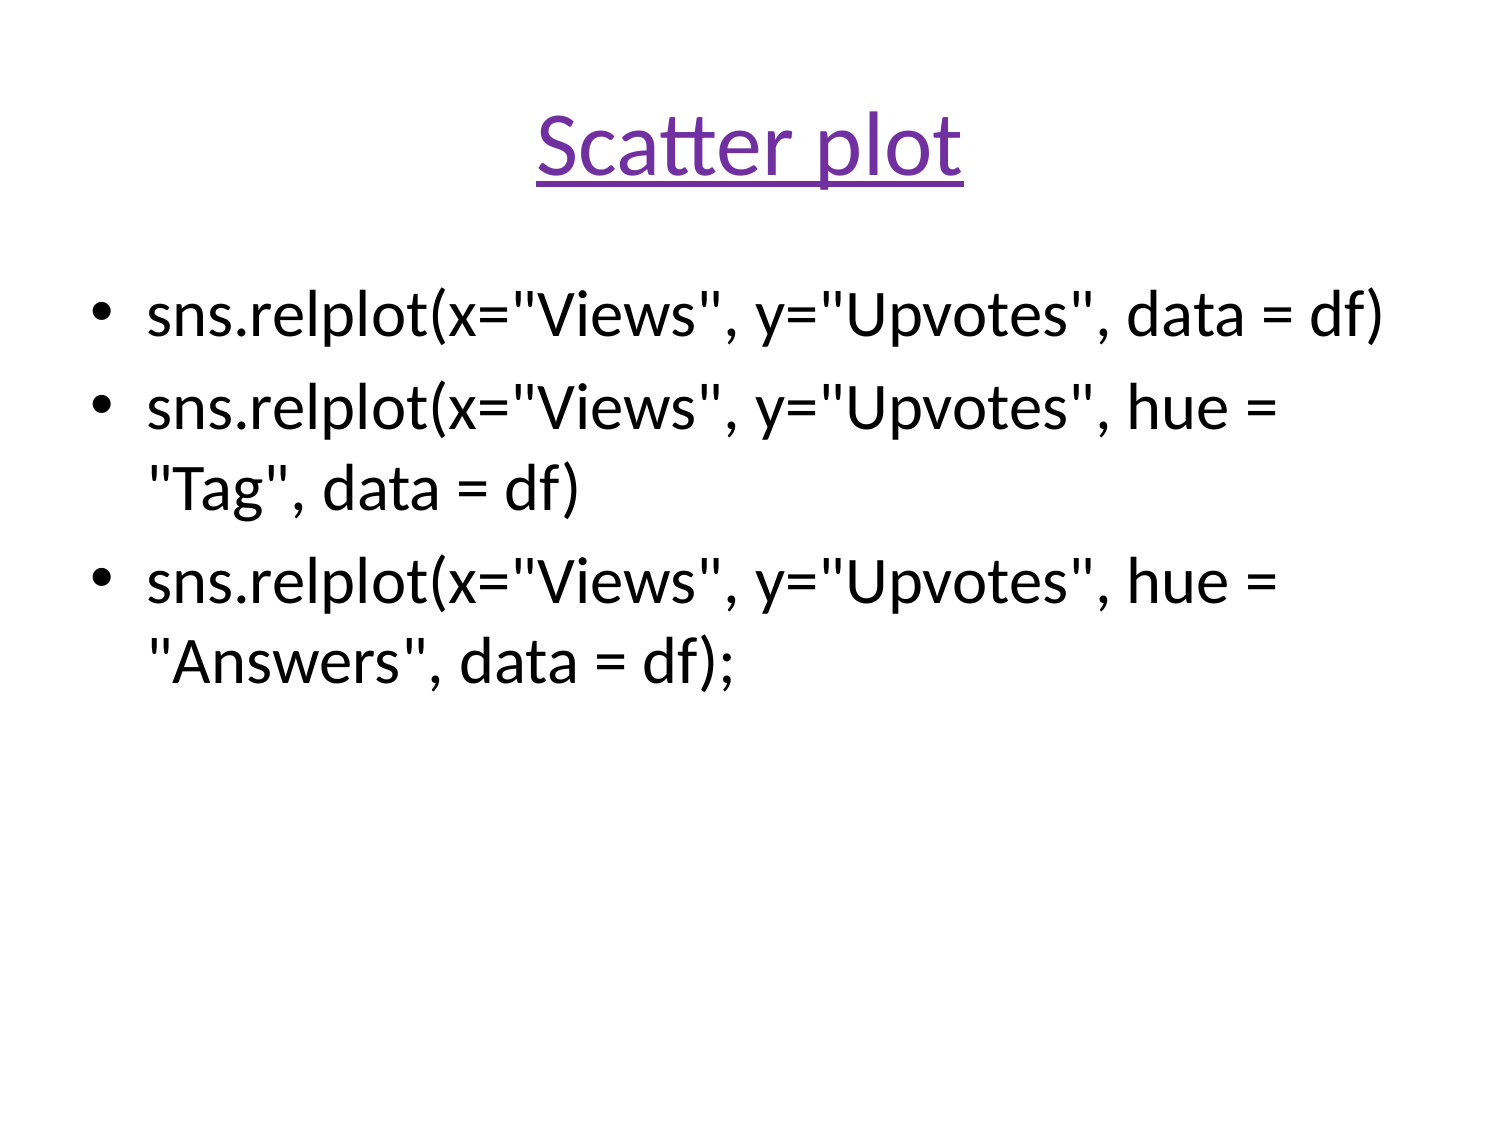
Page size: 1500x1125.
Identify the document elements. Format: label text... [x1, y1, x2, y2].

list sns.relplot(x="Views", y="Upvotes", data = df) sns.relplot(x="Views", y="Upvotes", hue = "Tag", data = df) sns.relplot(x="Views", y="Upvotes", hue = "Answers", data = df); [75, 262, 1425, 1005]
title Scatter plot [75, 45, 1425, 233]
